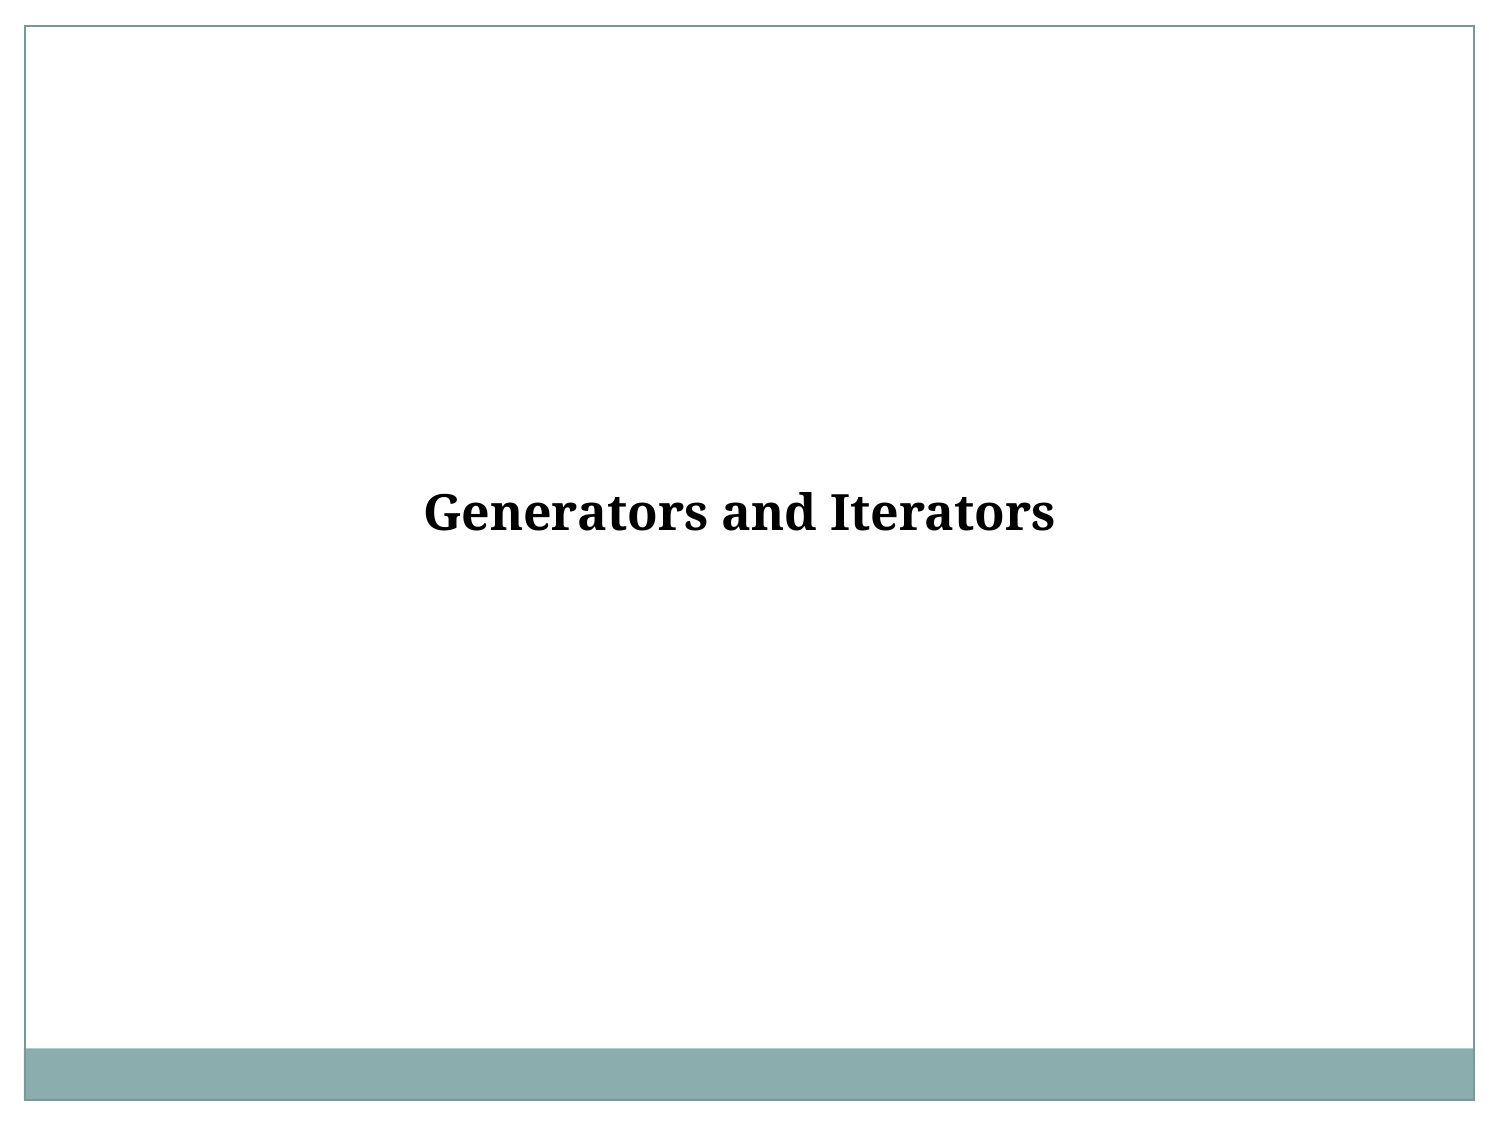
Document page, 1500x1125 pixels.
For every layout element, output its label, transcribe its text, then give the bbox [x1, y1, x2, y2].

text_box Generators and Iterators [408, 472, 1072, 548]
